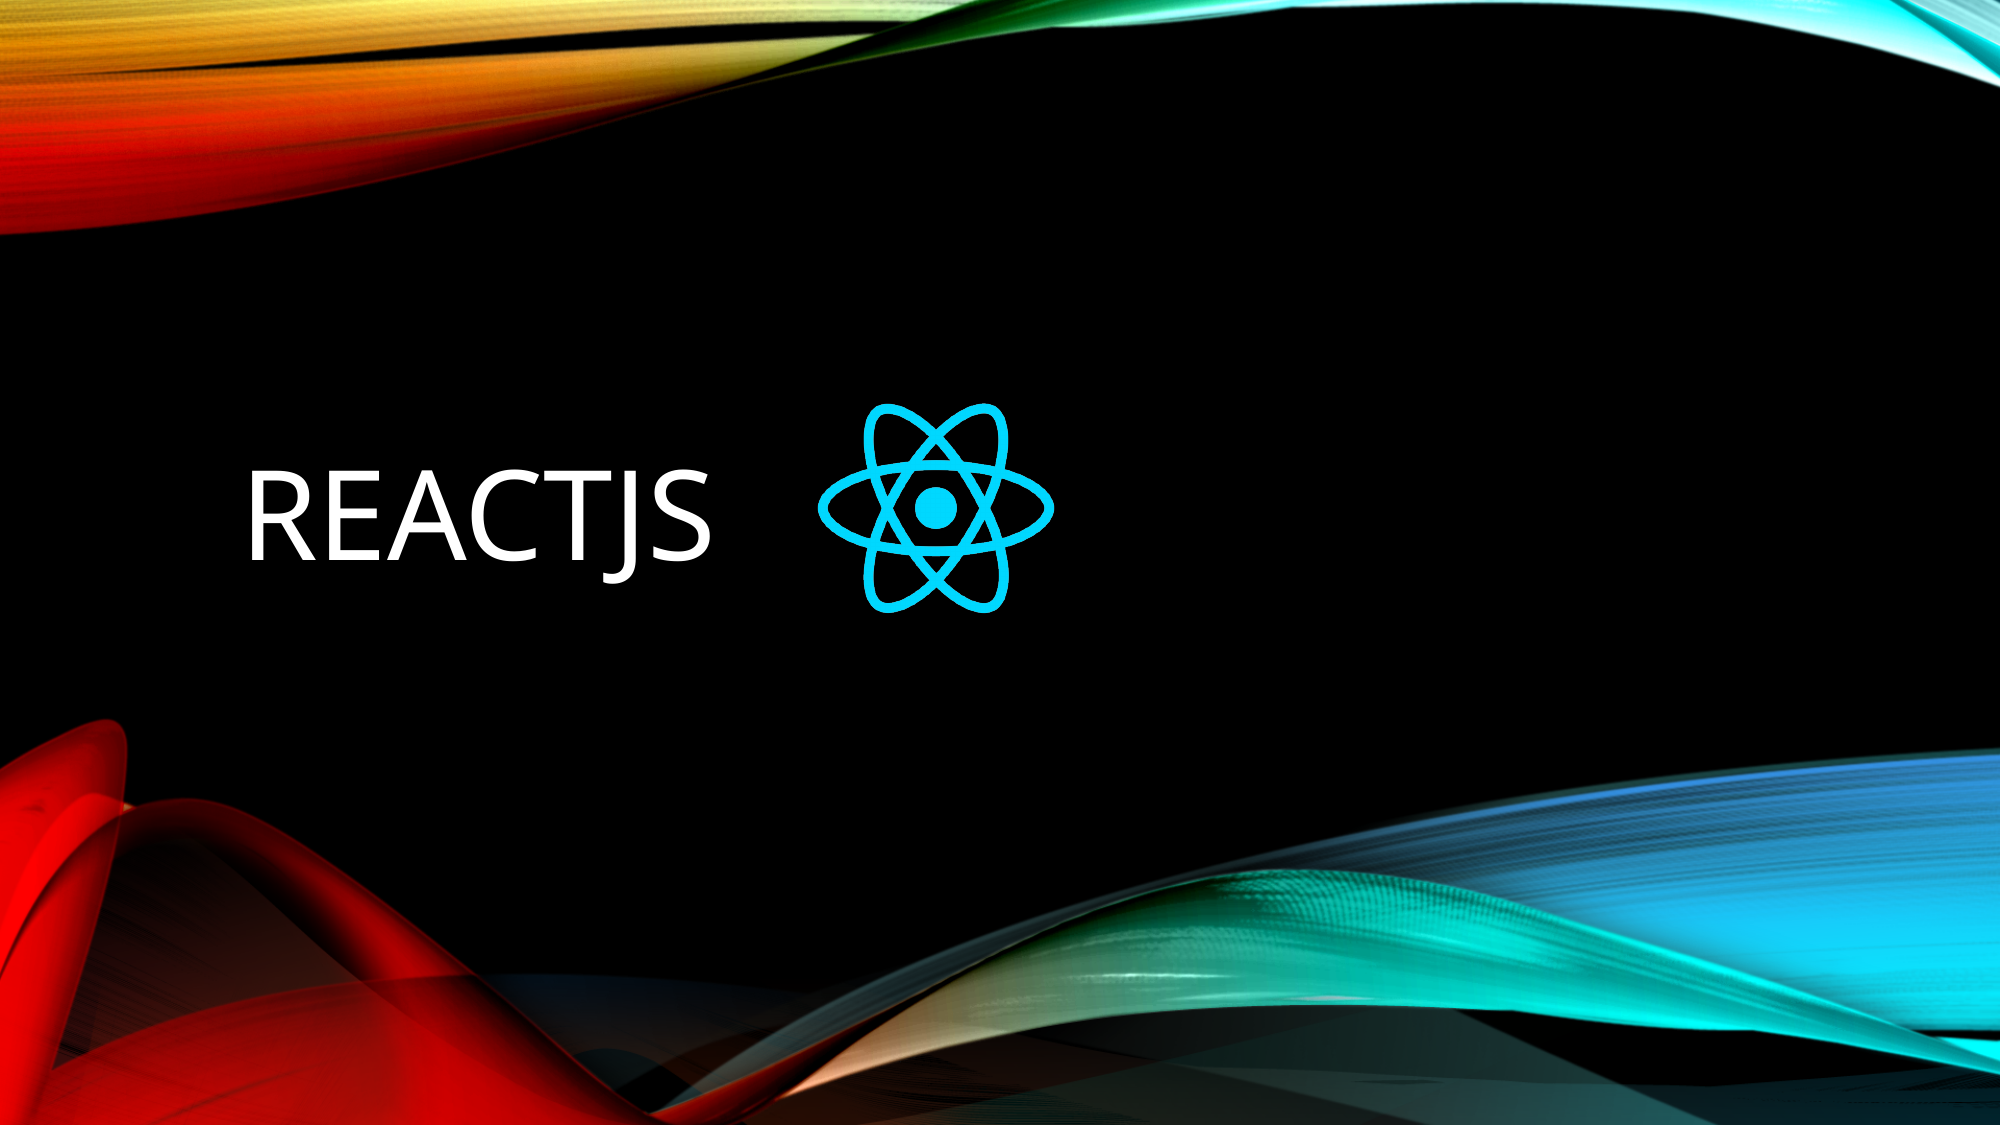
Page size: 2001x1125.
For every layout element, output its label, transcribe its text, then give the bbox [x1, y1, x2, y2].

picture [0, 717, 2000, 1125]
picture [816, 401, 1056, 615]
picture [0, 0, 2000, 237]
title ReactJs [225, 295, 1775, 596]
